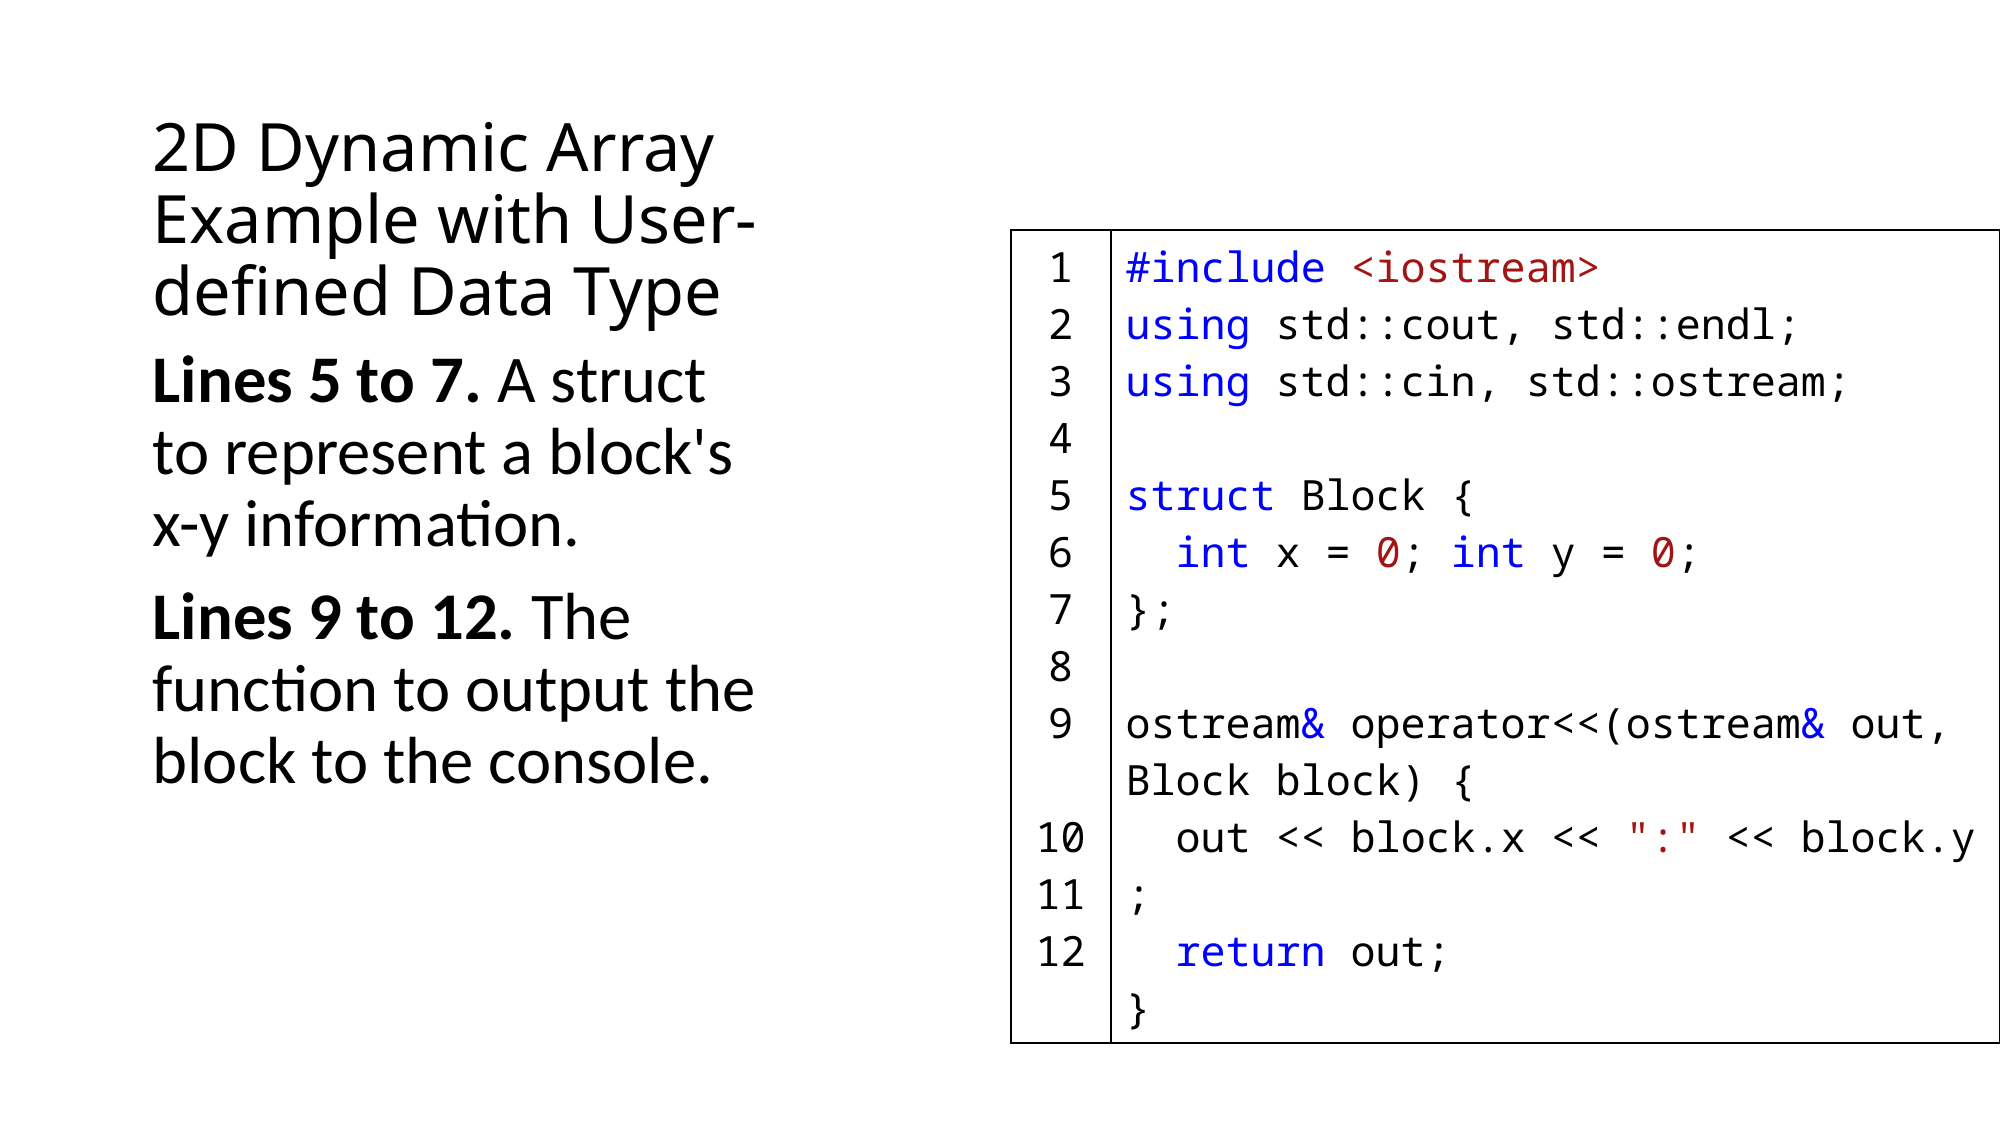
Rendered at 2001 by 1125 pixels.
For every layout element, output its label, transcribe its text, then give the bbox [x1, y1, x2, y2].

title 2D Dynamic Array Example with User-defined Data Type [137, 75, 783, 337]
table_header 1 2 3 4 5 6 7 8 9 10 11 12 [1012, 231, 1110, 1042]
list Lines 5 to 7. A struct to represent a block's x-y information. Lines 9 to 12. The function to output the block to the console. [137, 337, 783, 1125]
table_header #include <iostream> using std::cout, std::endl; using std::cin, std::ostream; struct Block { int x = 0; int y = 0; }; ostream& operator<<(ostream& out, Block block) { out << block.x << ":" << block.y; return out; } [1112, 231, 1999, 1042]
